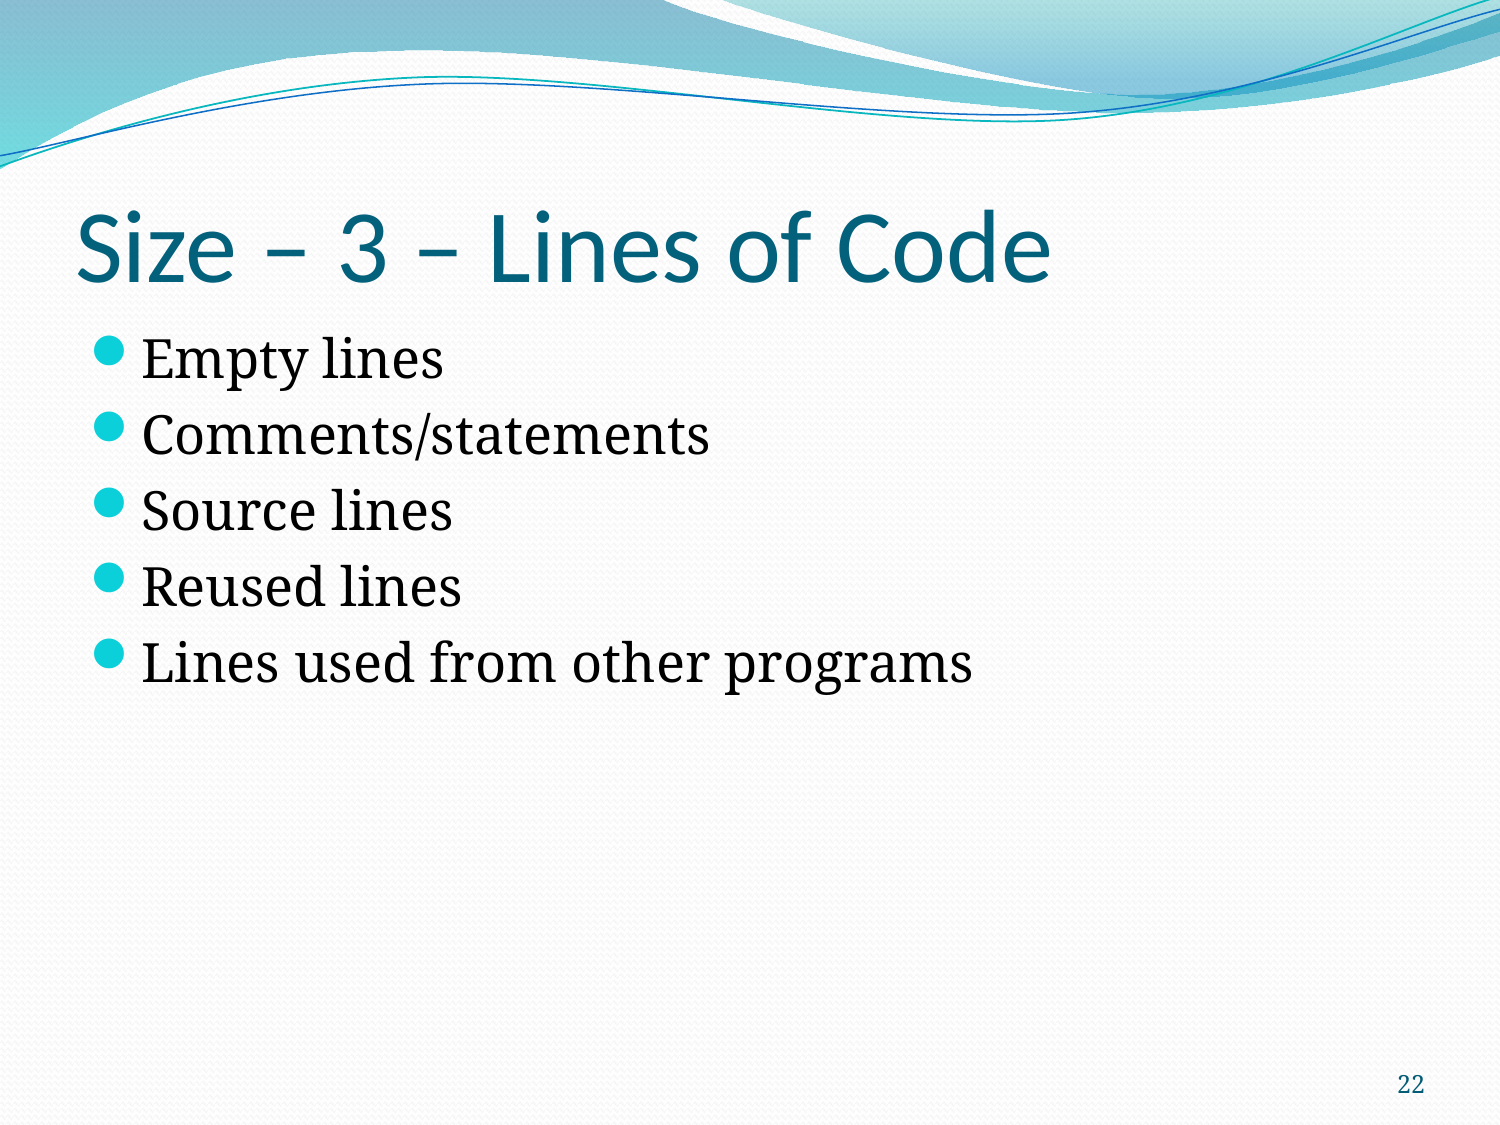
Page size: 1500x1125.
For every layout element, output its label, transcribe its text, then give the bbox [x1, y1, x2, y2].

title Size – 3 – Lines of Code [75, 115, 1425, 303]
slide_number 22 [1299, 1042, 1425, 1103]
list Empty lines Comments/statements Source lines Reused lines Lines used from other programs [75, 317, 1425, 1038]
